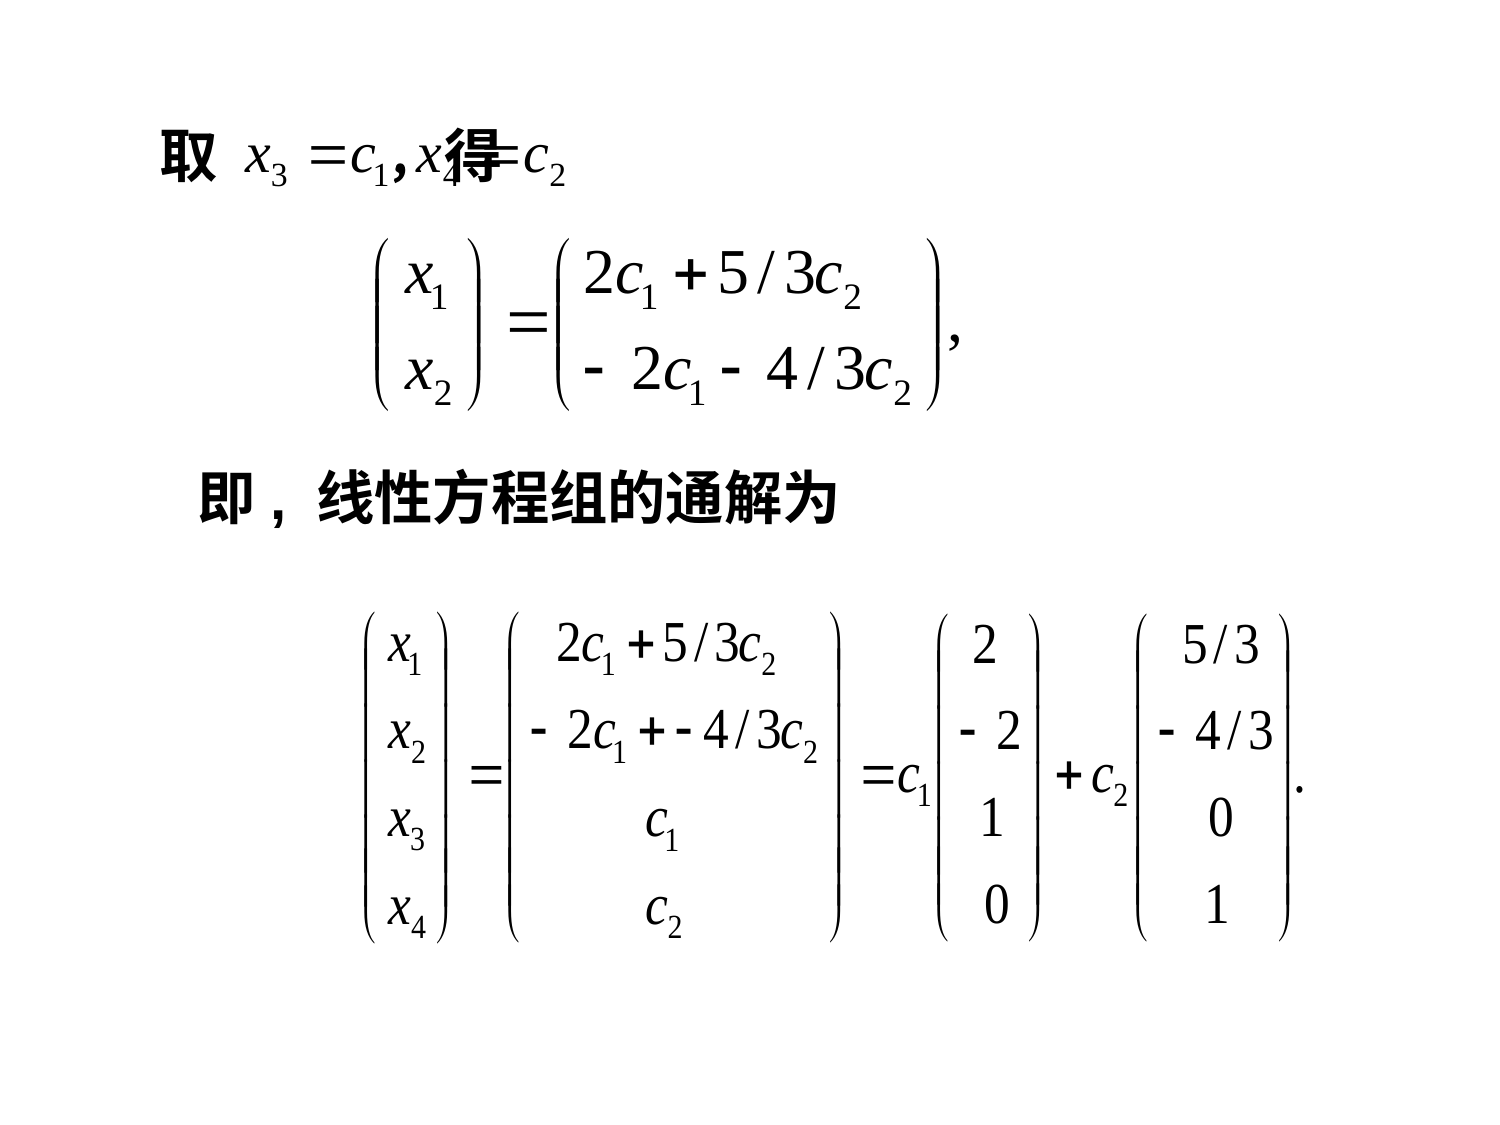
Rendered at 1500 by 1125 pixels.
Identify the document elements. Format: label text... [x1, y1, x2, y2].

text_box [344, 226, 973, 505]
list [339, 597, 1313, 1032]
text_box 即, 线性方程组的通解为 [183, 453, 1282, 539]
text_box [144, 111, 1102, 202]
